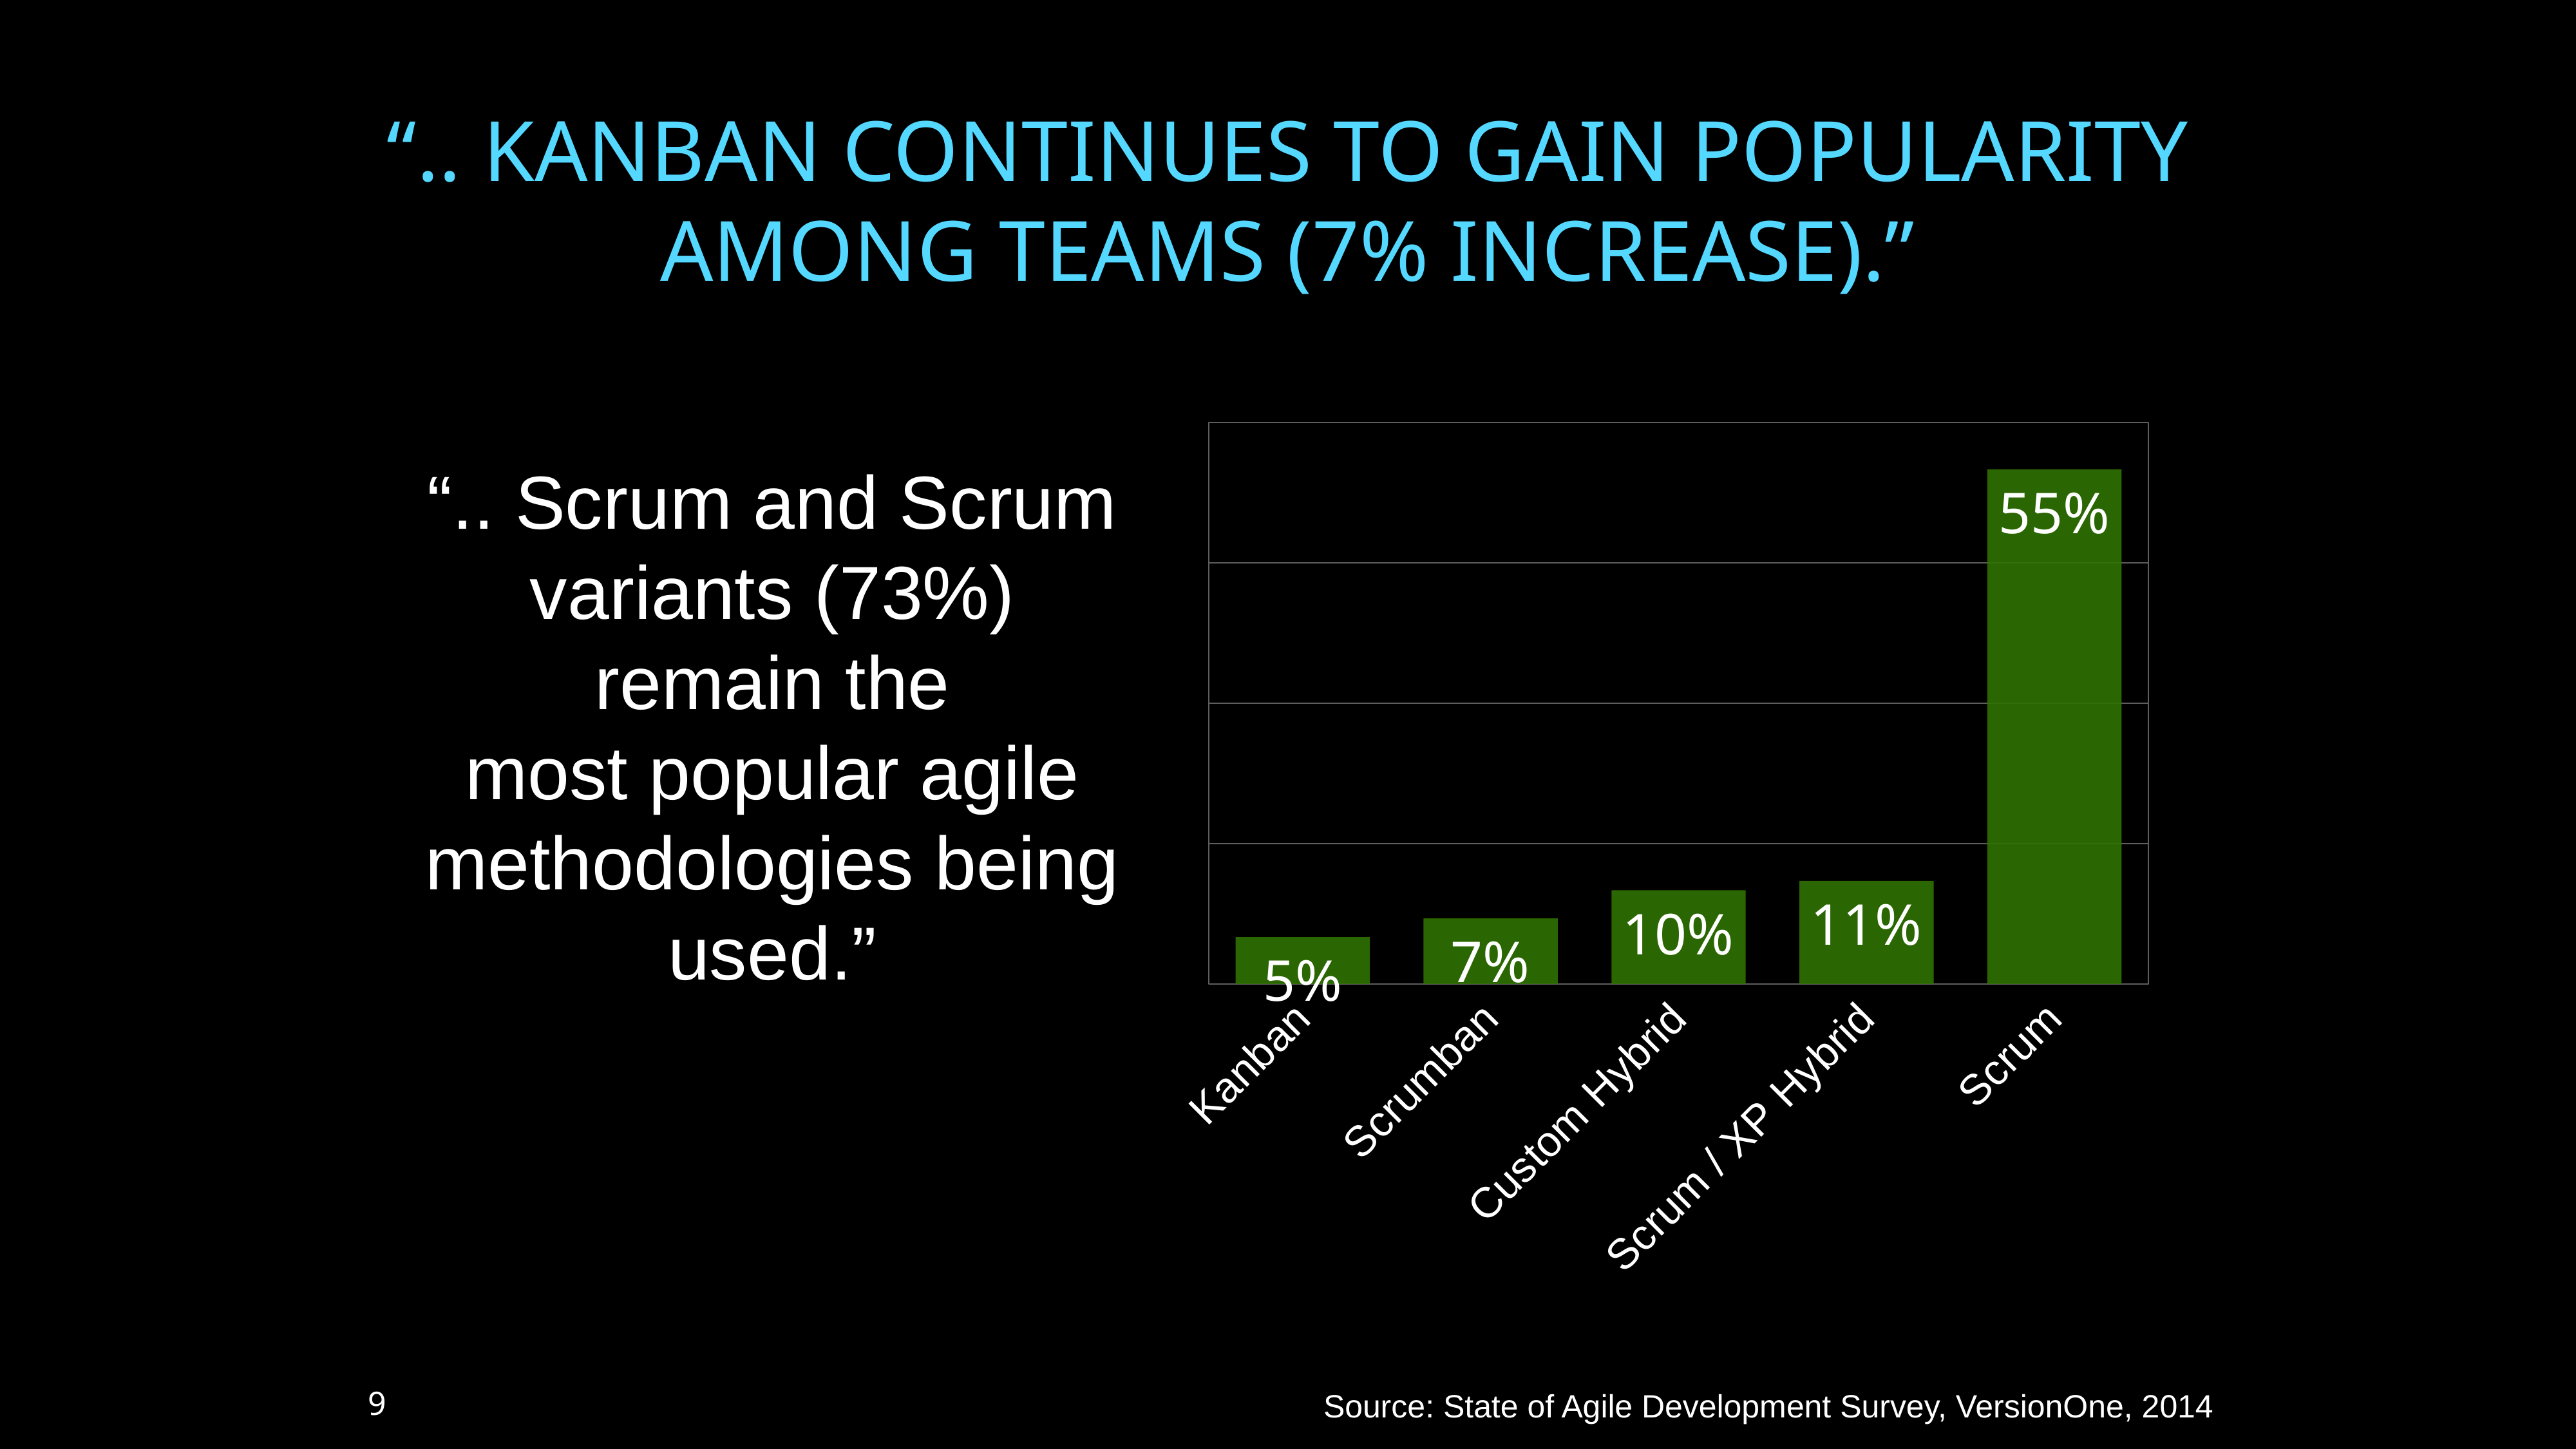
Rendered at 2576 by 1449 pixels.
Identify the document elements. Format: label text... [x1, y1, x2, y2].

text_box “.. Scrum and Scrum variants (73%) remain the most popular agile methodologies being used.” [415, 446, 1130, 1003]
chart [1168, 371, 2154, 1367]
slide_number 9 [360, 1375, 394, 1435]
text_box Source: State of Agile Development Survey, VersionOne, 2014 [1101, 1378, 2222, 1432]
title “.. KANBAN CONTINUES TO GAIN POPULARITY AMONG TEAMS (7% INCREASE).” [314, 90, 2262, 361]
